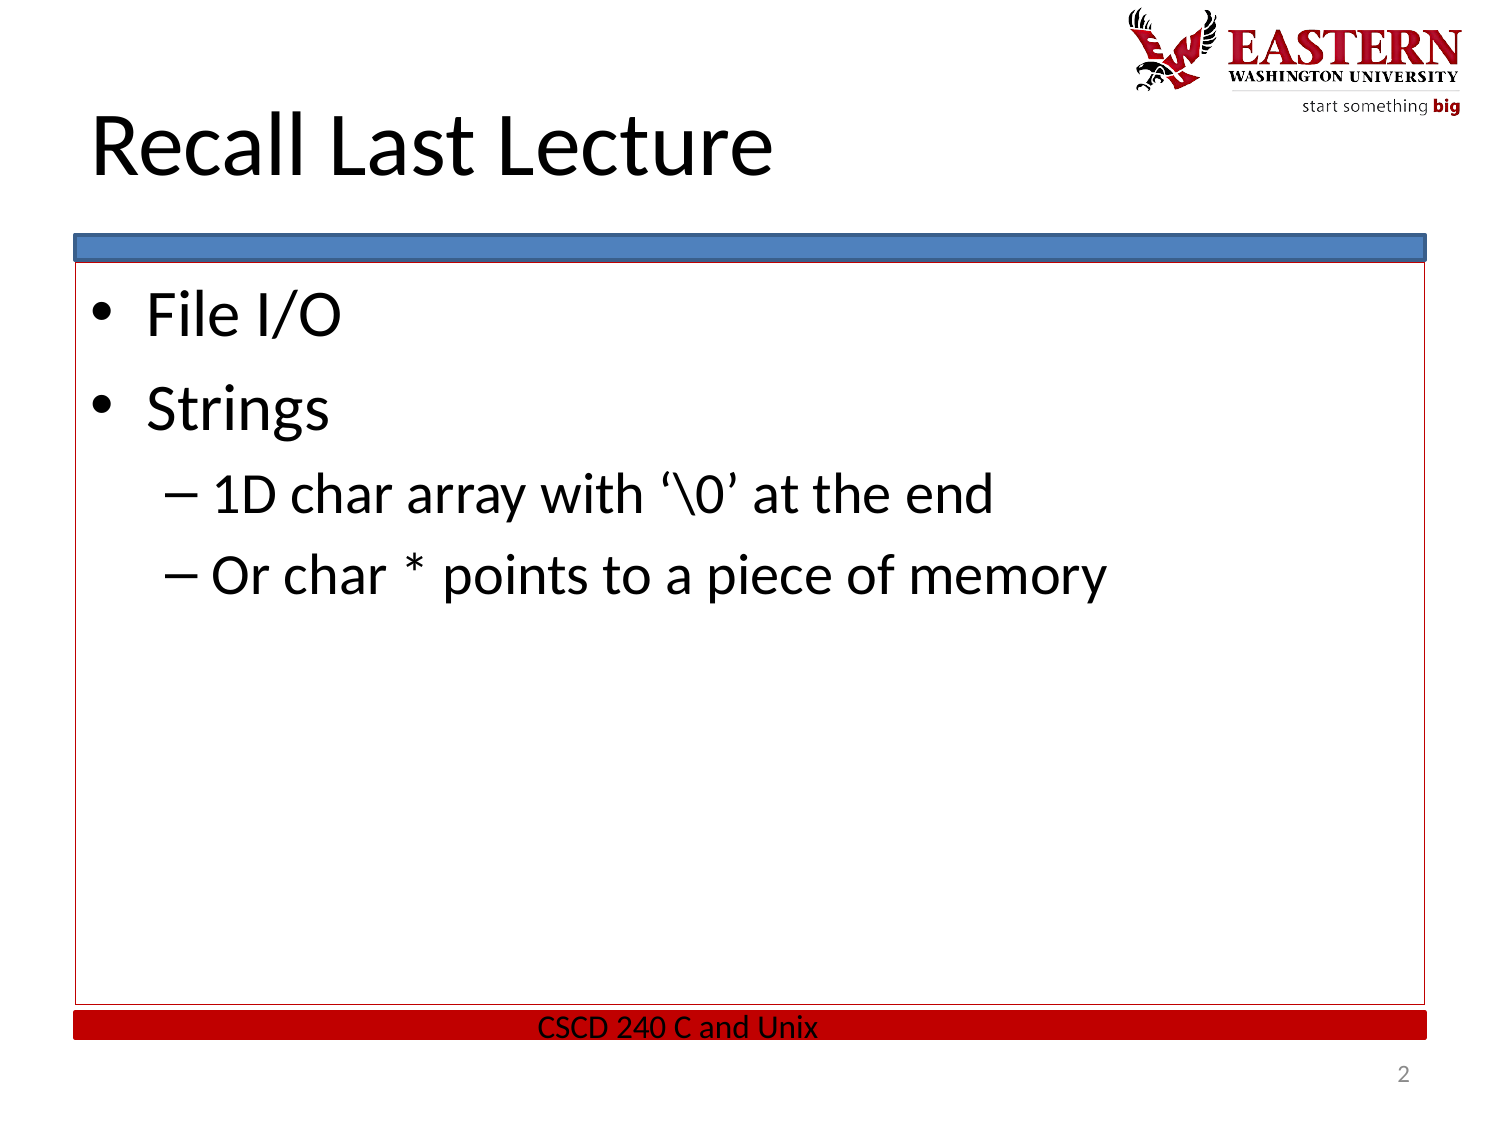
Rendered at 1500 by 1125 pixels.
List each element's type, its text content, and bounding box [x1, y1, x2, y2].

list File I/O Strings 1D char array with ‘\0’ at the end Or char * points to a piece of memory [75, 262, 1425, 1005]
text_box [73, 1010, 537, 1040]
text_box CSCD 240 C and Unix [537, 1004, 1050, 1045]
text_box [73, 233, 1427, 262]
slide_number 2 [1074, 1042, 1425, 1103]
text_box [1050, 1010, 1427, 1040]
title Recall Last Lecture [75, 45, 1425, 233]
picture [1112, 0, 1500, 130]
